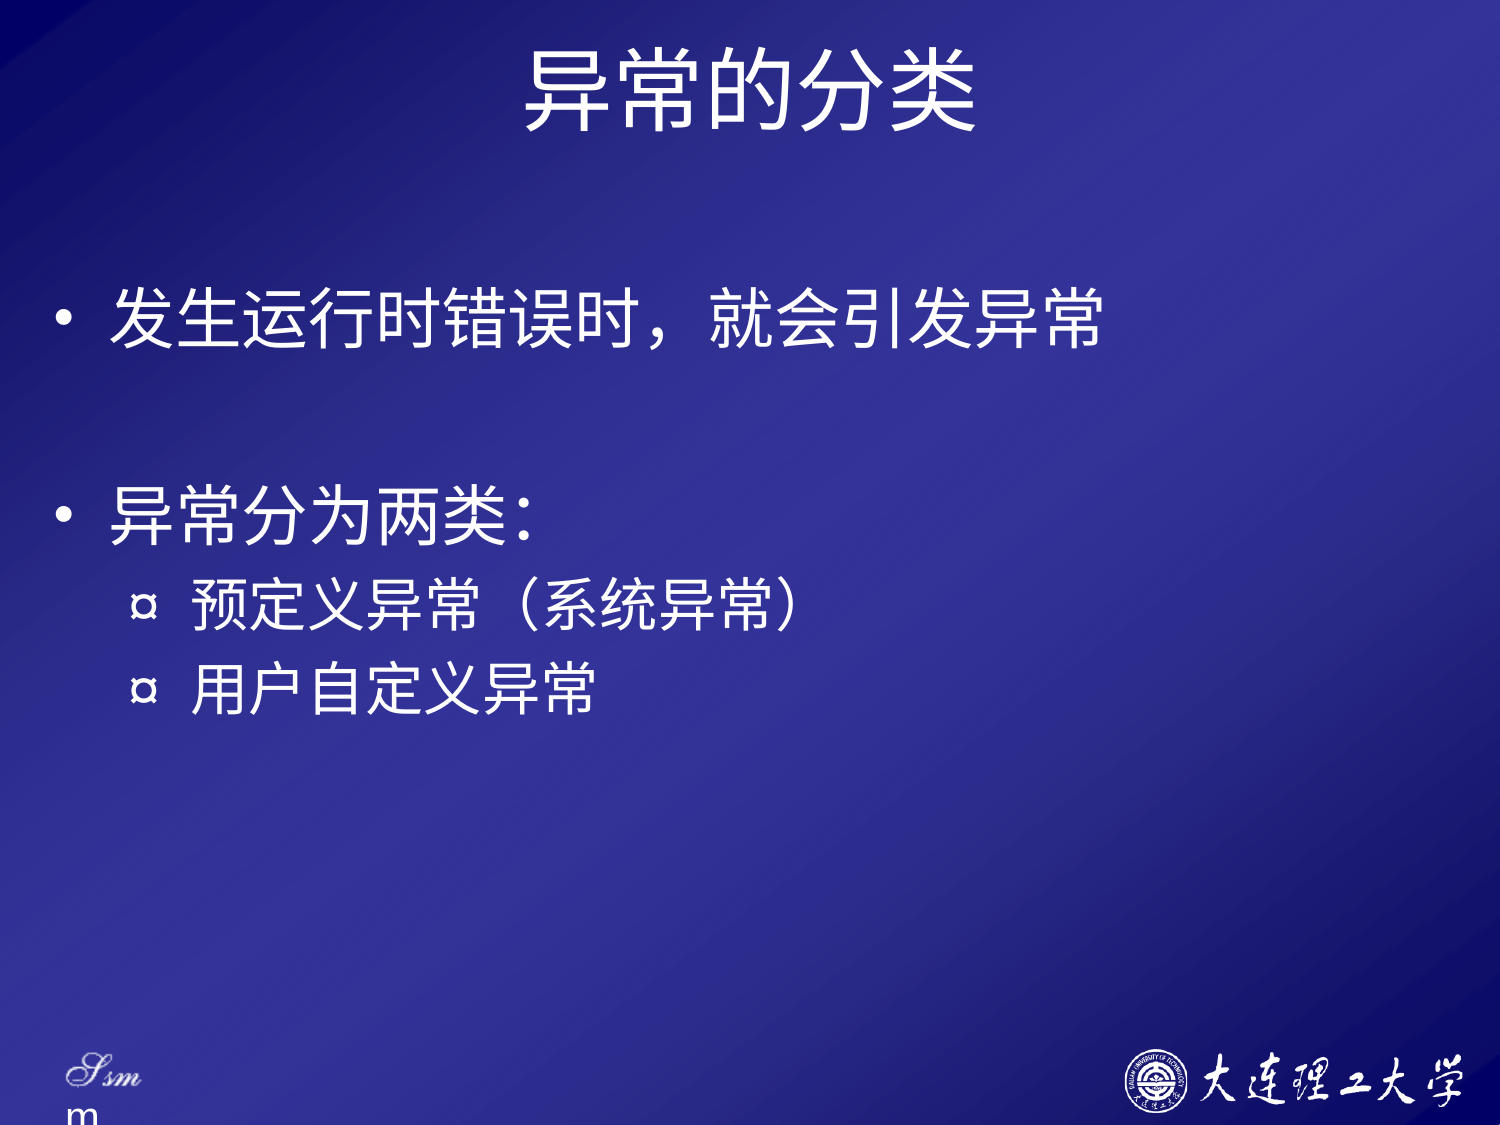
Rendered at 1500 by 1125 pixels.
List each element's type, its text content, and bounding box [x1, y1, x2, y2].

text_box [49, 1037, 155, 1102]
title 异常的分类 [519, 30, 981, 221]
text_box 发生运行时错误时，就会引发异常 异常分为两类： ¤ 预定义异常（系统异常） ¤ 用户自定义异常 [50, 274, 1110, 723]
text_box Ssm [64, 1102, 149, 1125]
picture [0, 0, 1500, 1125]
